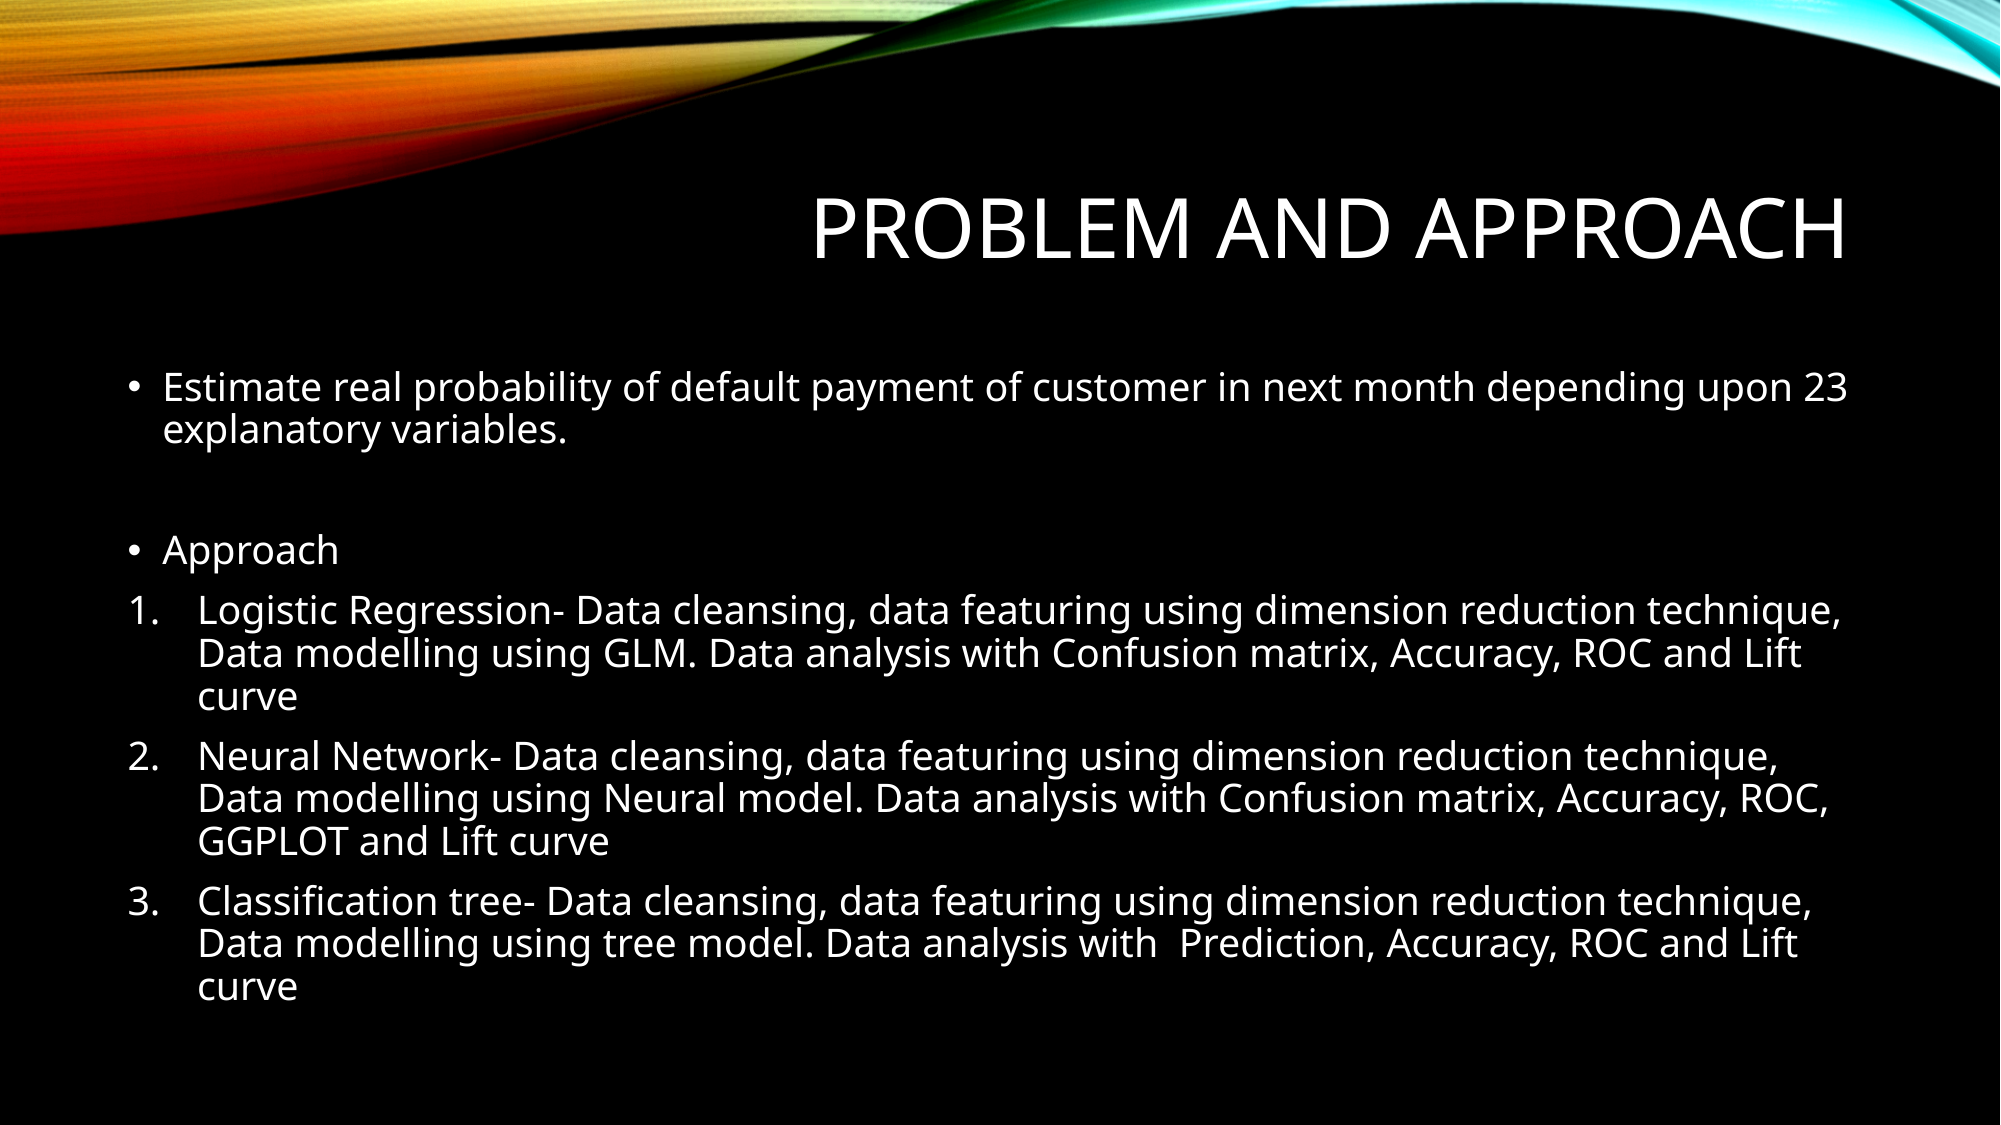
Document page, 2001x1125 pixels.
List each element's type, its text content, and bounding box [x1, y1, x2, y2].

list Estimate real probability of default payment of customer in next month depending upon 23 explanatory variables. Approach Logistic Regression- Data cleansing, data featuring using dimension reduction technique, Data modelling using GLM. Data analysis with Confusion matrix, Accuracy, ROC and Lift curve Neural Network- Data cleansing, data featuring using dimension reduction technique, Data modelling using Neural model. Data analysis with Confusion matrix, Accuracy, ROC, GGPLOT and Lift curve Classification tree- Data cleansing, data featuring using dimension reduction technique, Data modelling using tree model. Data analysis with Prediction, Accuracy, ROC and Lift curve [112, 360, 1888, 1021]
picture [0, 0, 2000, 237]
title Problem and Approach [474, 125, 1888, 338]
